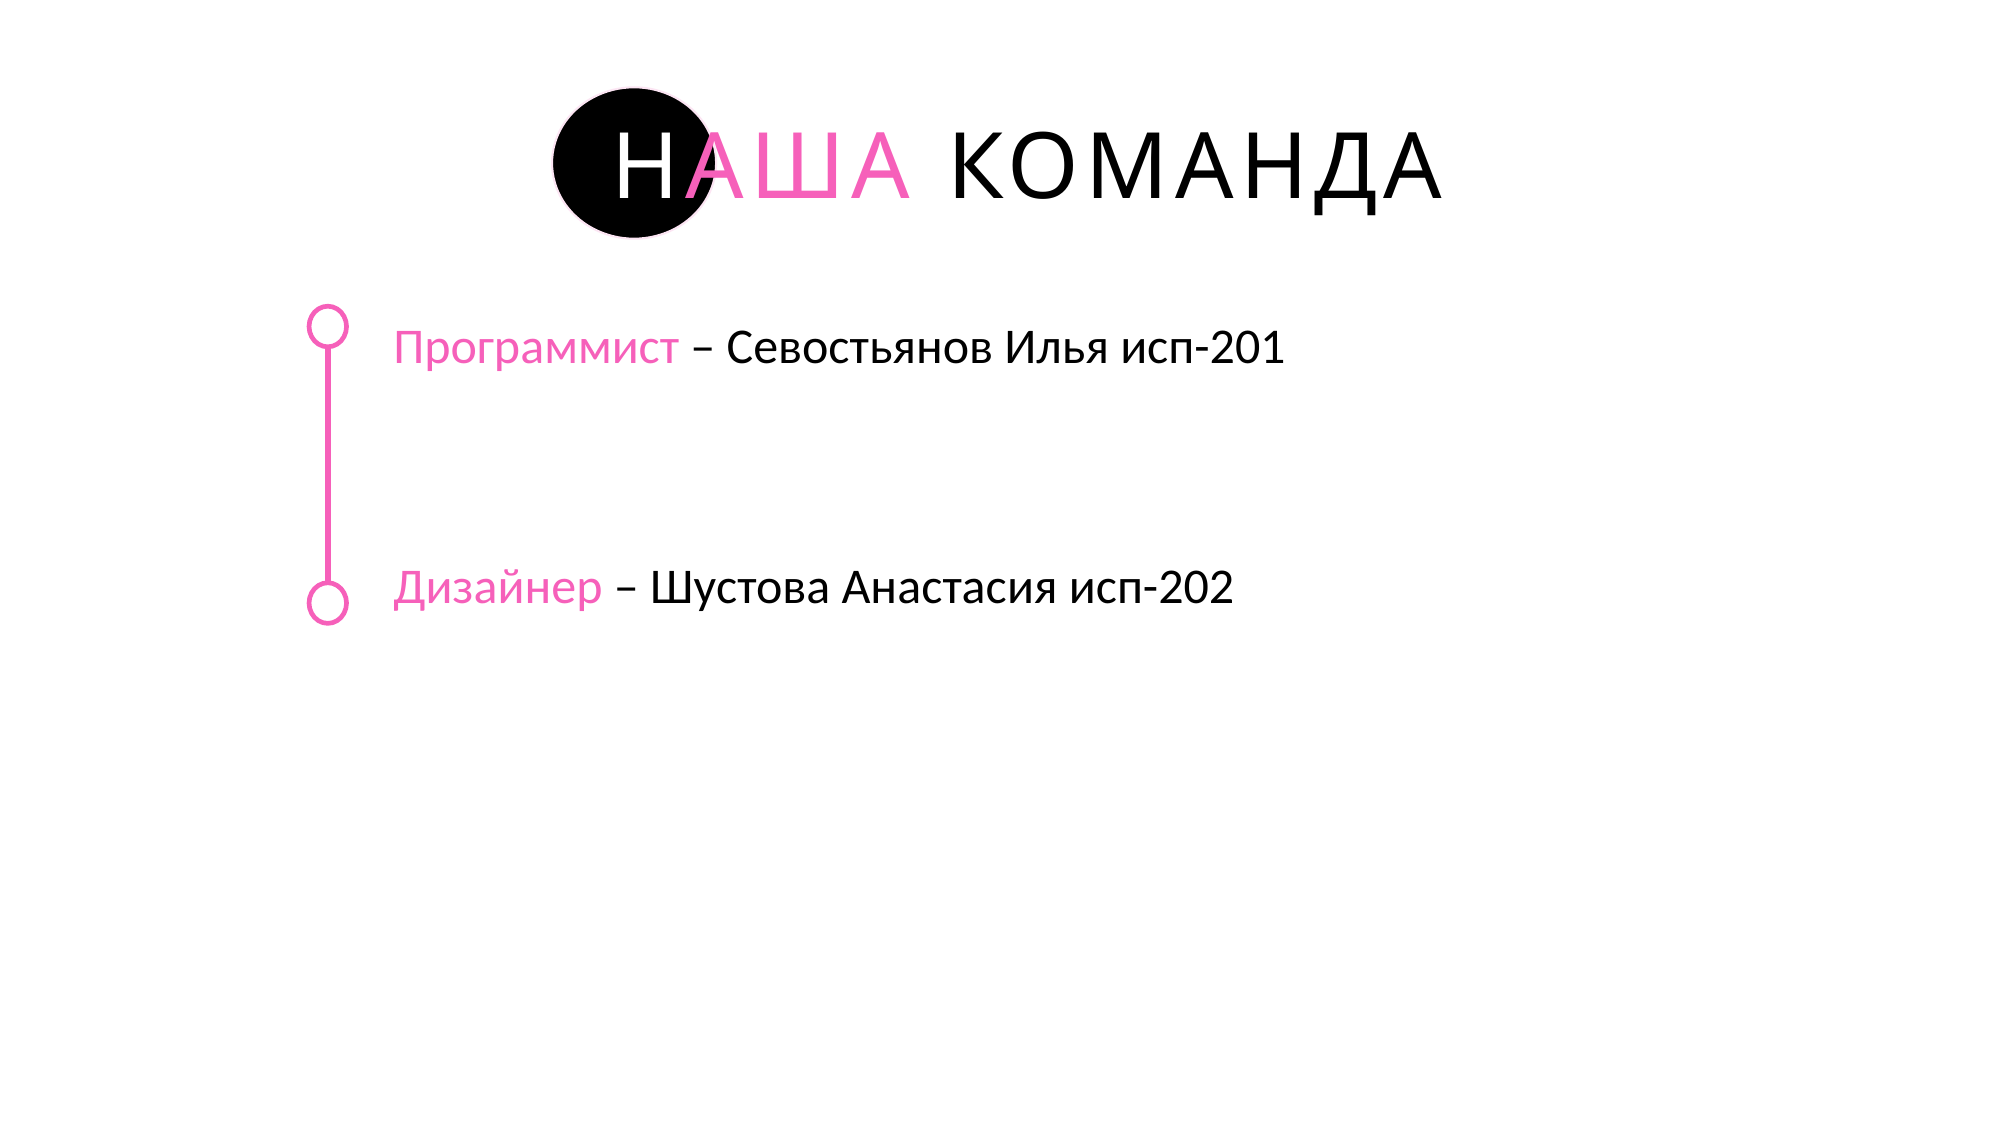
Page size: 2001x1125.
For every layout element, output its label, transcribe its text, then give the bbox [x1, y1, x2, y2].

text_box НАША КОМАНДА [596, 99, 1459, 225]
text_box [551, 86, 683, 240]
text_box [307, 305, 348, 348]
text_box Программист – Севостьянов Илья исп-201 Дизайнер – Шустова Анастасия исп-202 [378, 306, 1344, 681]
text_box [307, 581, 348, 625]
